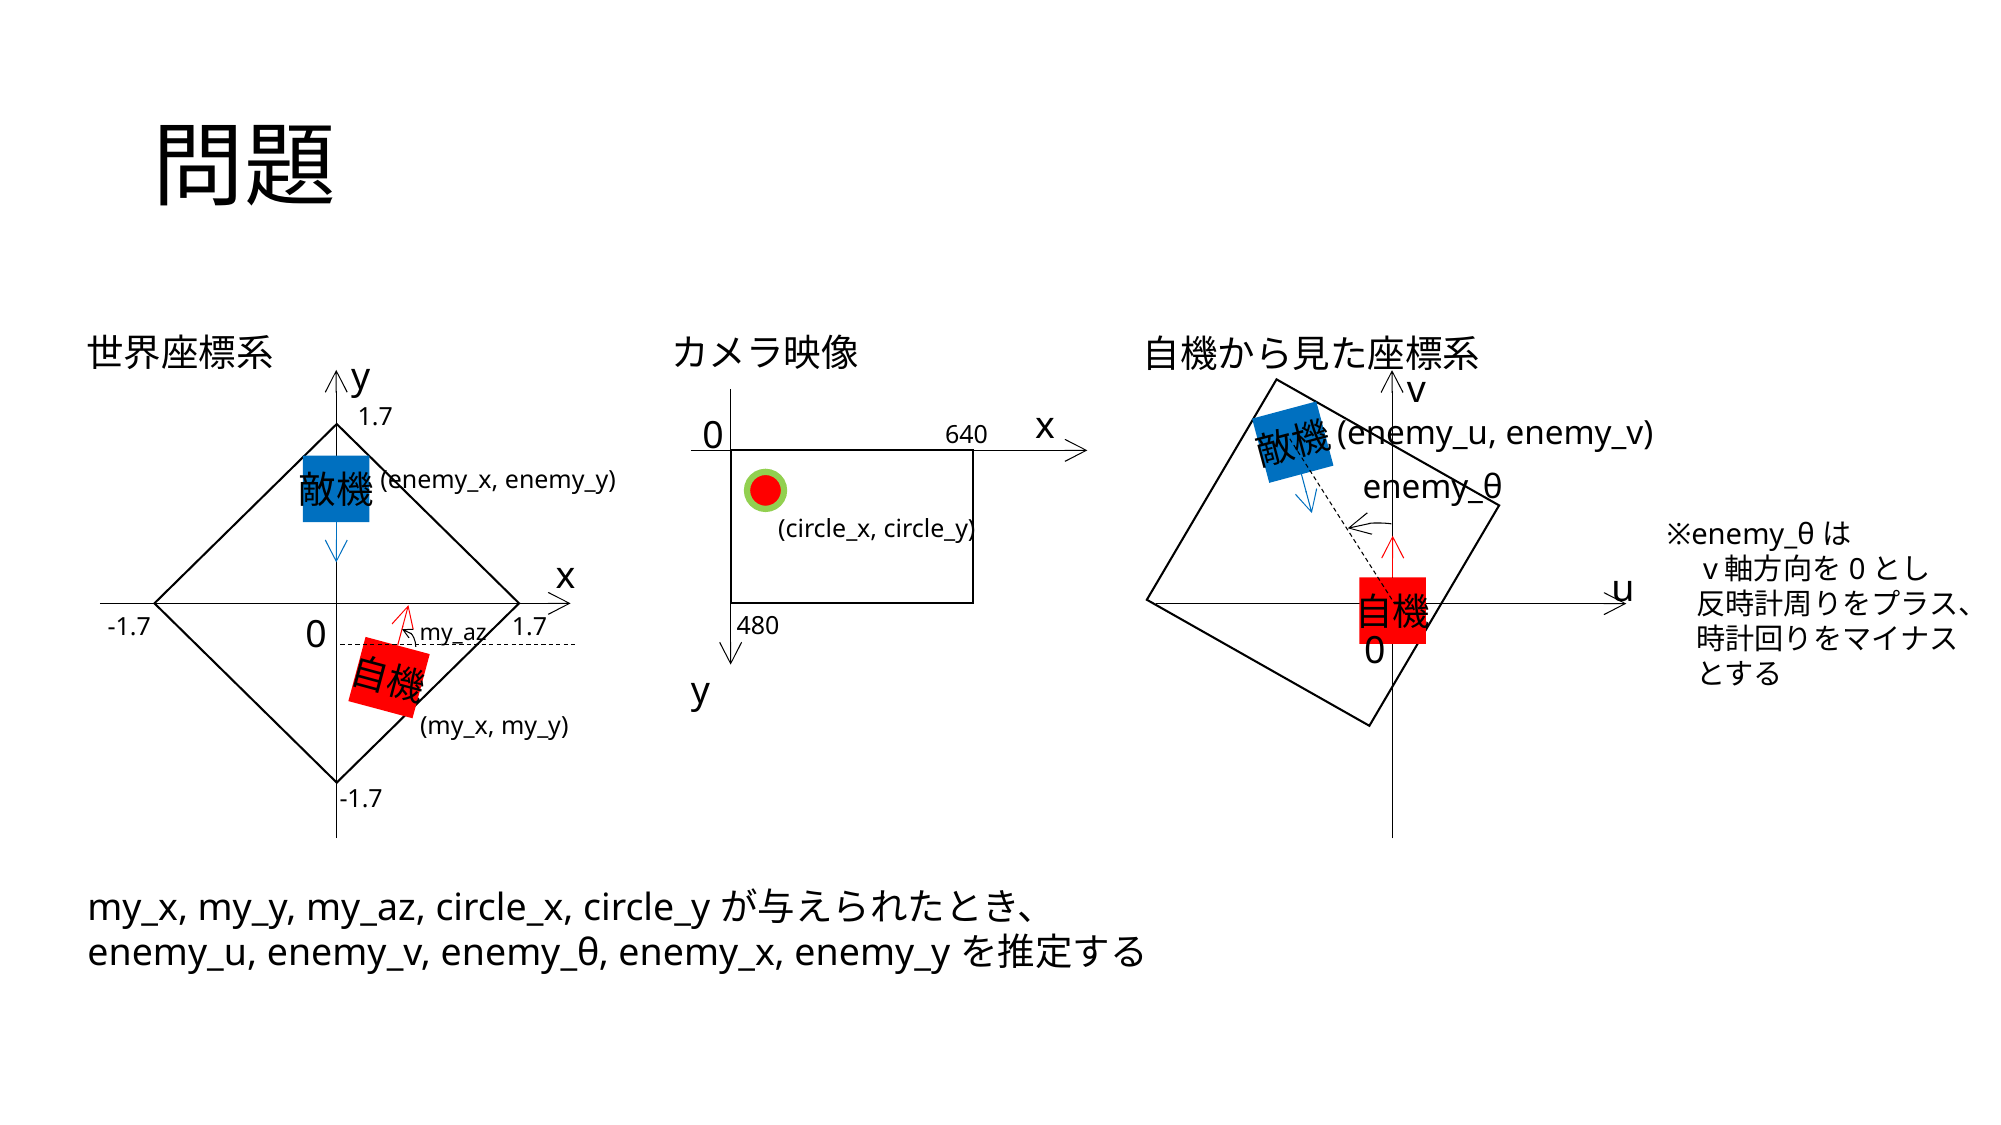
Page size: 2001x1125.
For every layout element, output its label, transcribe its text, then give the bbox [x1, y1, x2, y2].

text_box 自機から見た座標系 [1143, 329, 1481, 373]
text_box y [351, 352, 372, 398]
text_box my_x, my_y, my_az, circle_x, circle_yが与えられたとき、 enemy_u, enemy_v, enemy_θ, enemy_x, enemy_yを推定する [87, 883, 1148, 974]
text_box 世界座標系 [86, 329, 275, 375]
text_box 1.7 [357, 400, 393, 431]
text_box (my_x, my_y) [420, 709, 569, 740]
text_box (enemy_u, enemy_v) [1506, 411, 1654, 452]
text_box [337, 422, 521, 603]
text_box 0 [702, 410, 724, 450]
text_box my_az [428, 617, 487, 644]
text_box [428, 645, 479, 695]
text_box [303, 423, 336, 455]
text_box (enemy_x, enemy_y) [380, 463, 617, 494]
text_box [428, 604, 520, 637]
text_box [337, 604, 405, 784]
text_box -1.7 [107, 610, 152, 641]
text_box x [555, 551, 576, 597]
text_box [302, 455, 370, 563]
text_box ※enemy_θは v軸方向を0とし 反時計周りをプラス、 時計回りをマイナス とする [1666, 515, 1989, 691]
text_box [153, 456, 336, 603]
text_box 0 [305, 610, 327, 656]
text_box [361, 645, 428, 712]
text_box (circle_x, circle_y) [778, 512, 977, 543]
text_box [153, 604, 336, 784]
text_box [745, 470, 786, 510]
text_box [1289, 438, 1395, 604]
text_box u [1611, 563, 1635, 609]
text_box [361, 603, 428, 644]
title 問題 [137, 59, 1863, 278]
text_box -1.7 [339, 782, 384, 813]
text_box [1140, 373, 1506, 732]
text_box 0 [702, 451, 724, 456]
text_box y [690, 666, 712, 712]
text_box カメラ映像 [671, 329, 859, 375]
text_box 640 [945, 418, 988, 449]
text_box 1.7 [511, 610, 548, 641]
text_box x [1035, 401, 1056, 447]
text_box [731, 451, 974, 604]
text_box 480 [736, 609, 780, 640]
